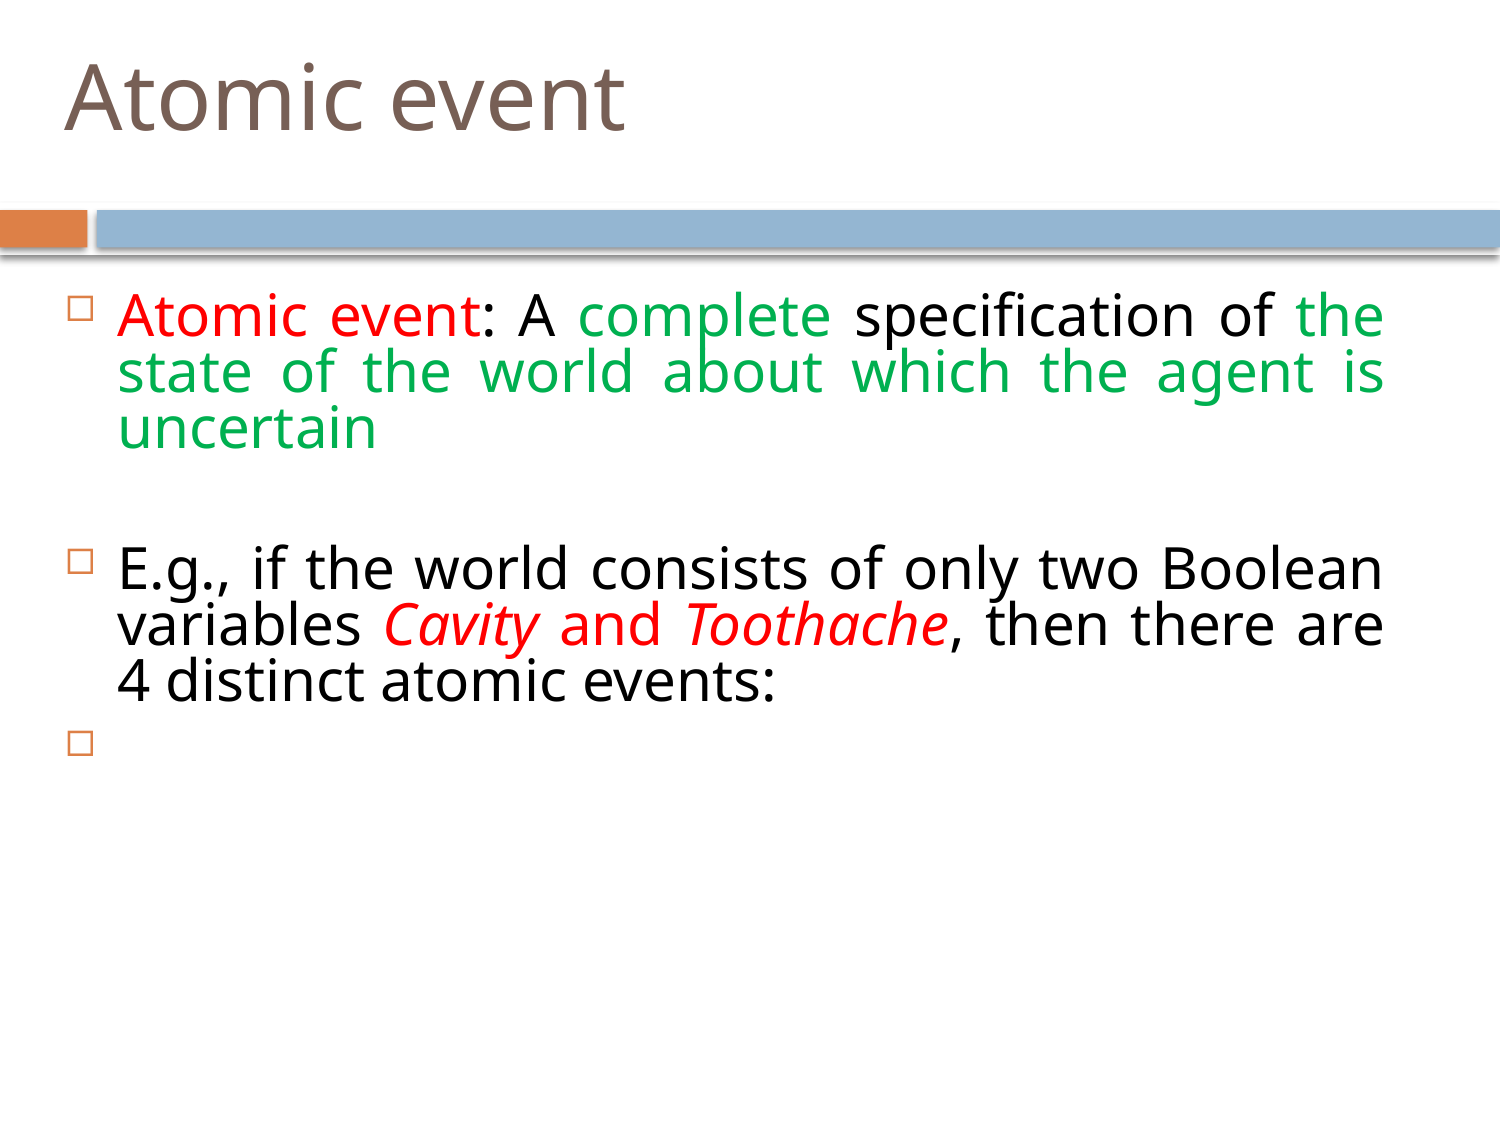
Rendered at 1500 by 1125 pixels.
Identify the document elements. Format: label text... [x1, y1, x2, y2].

title Atomic event [50, 0, 1400, 188]
list Atomic event: A complete specification of the state of the world about which the agent is uncertain E.g., if the world consists of only two Boolean variables Cavity and Toothache, then there are 4 distinct atomic events: [50, 200, 1400, 1038]
